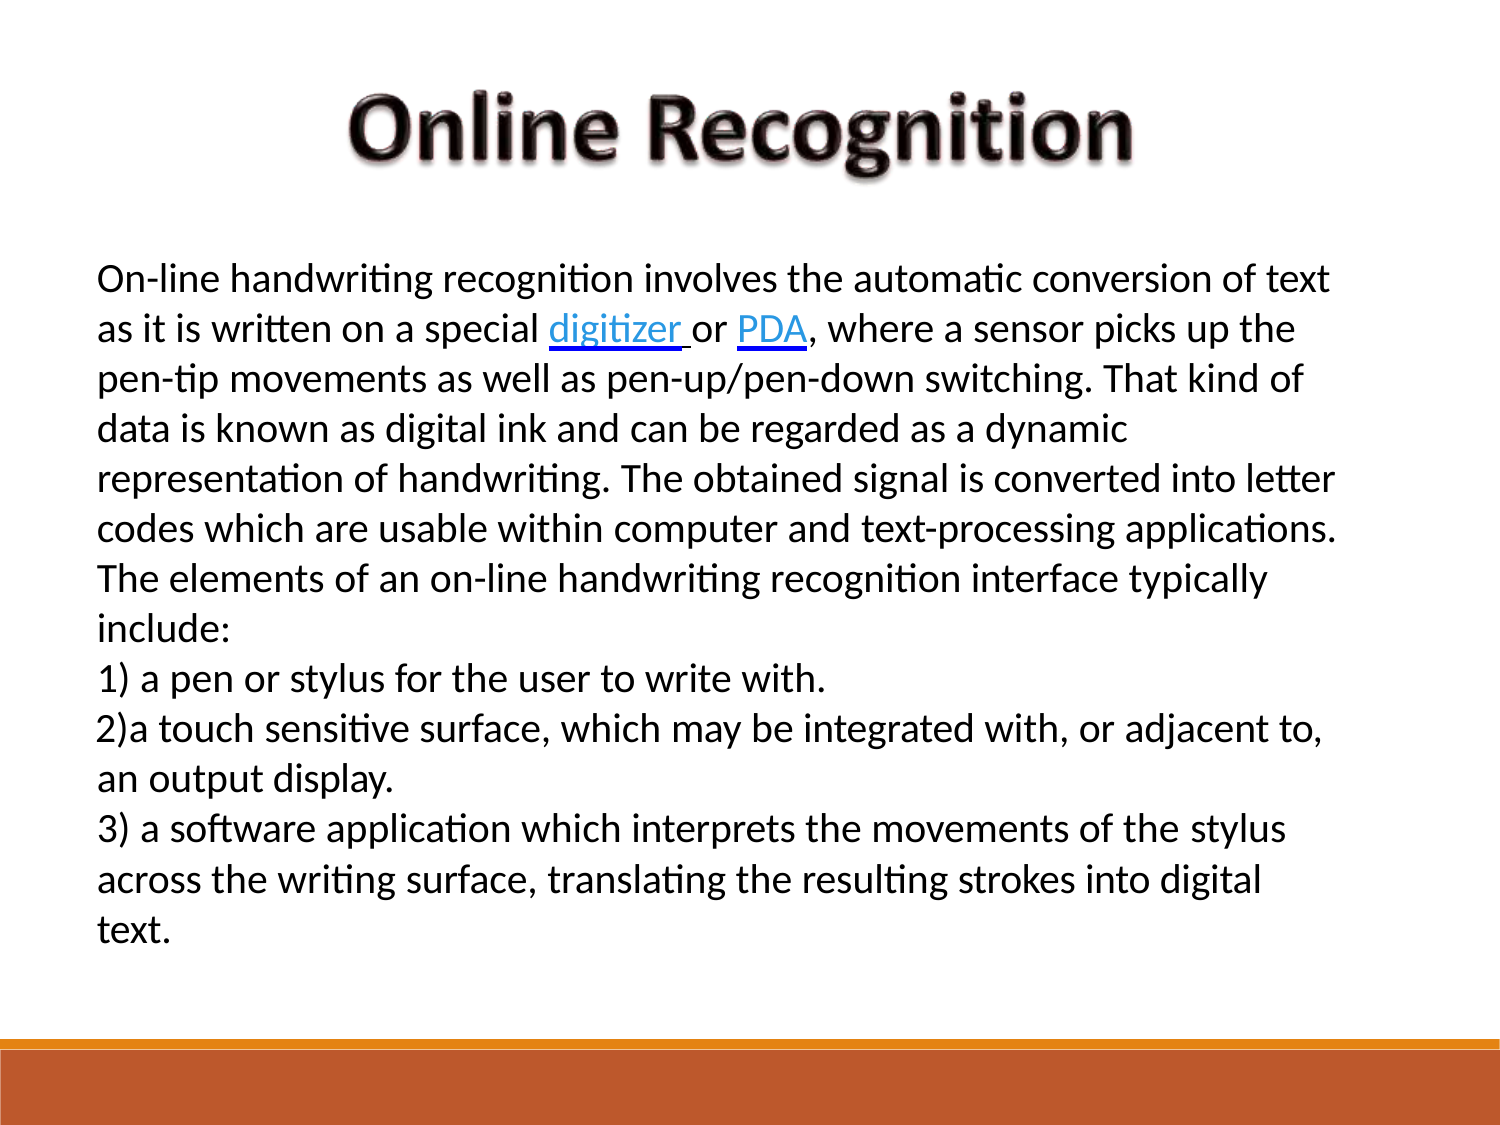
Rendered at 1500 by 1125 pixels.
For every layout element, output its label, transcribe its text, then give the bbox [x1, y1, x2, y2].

text_box On-line handwriting recognition involves the automatic conversion of text as it is written on a special digitizer or PDA, where a sensor picks up the pen-tip movements as well as pen-up/pen-down switching. That kind of data is known as digital ink and can be regarded as a dynamic representation of handwriting. The obtained signal is converted into letter codes which are usable within computer and text-processing applications. The elements of an on-line handwriting recognition interface typically include: a pen or stylus for the user to write with. a touch sensitive surface, which may be integrated with, or adjacent to, an output display. a software application which interprets the movements of the stylus across the writing surface, translating the resulting strokes into digital text. [94, 248, 1361, 952]
text_box [343, 88, 1138, 190]
